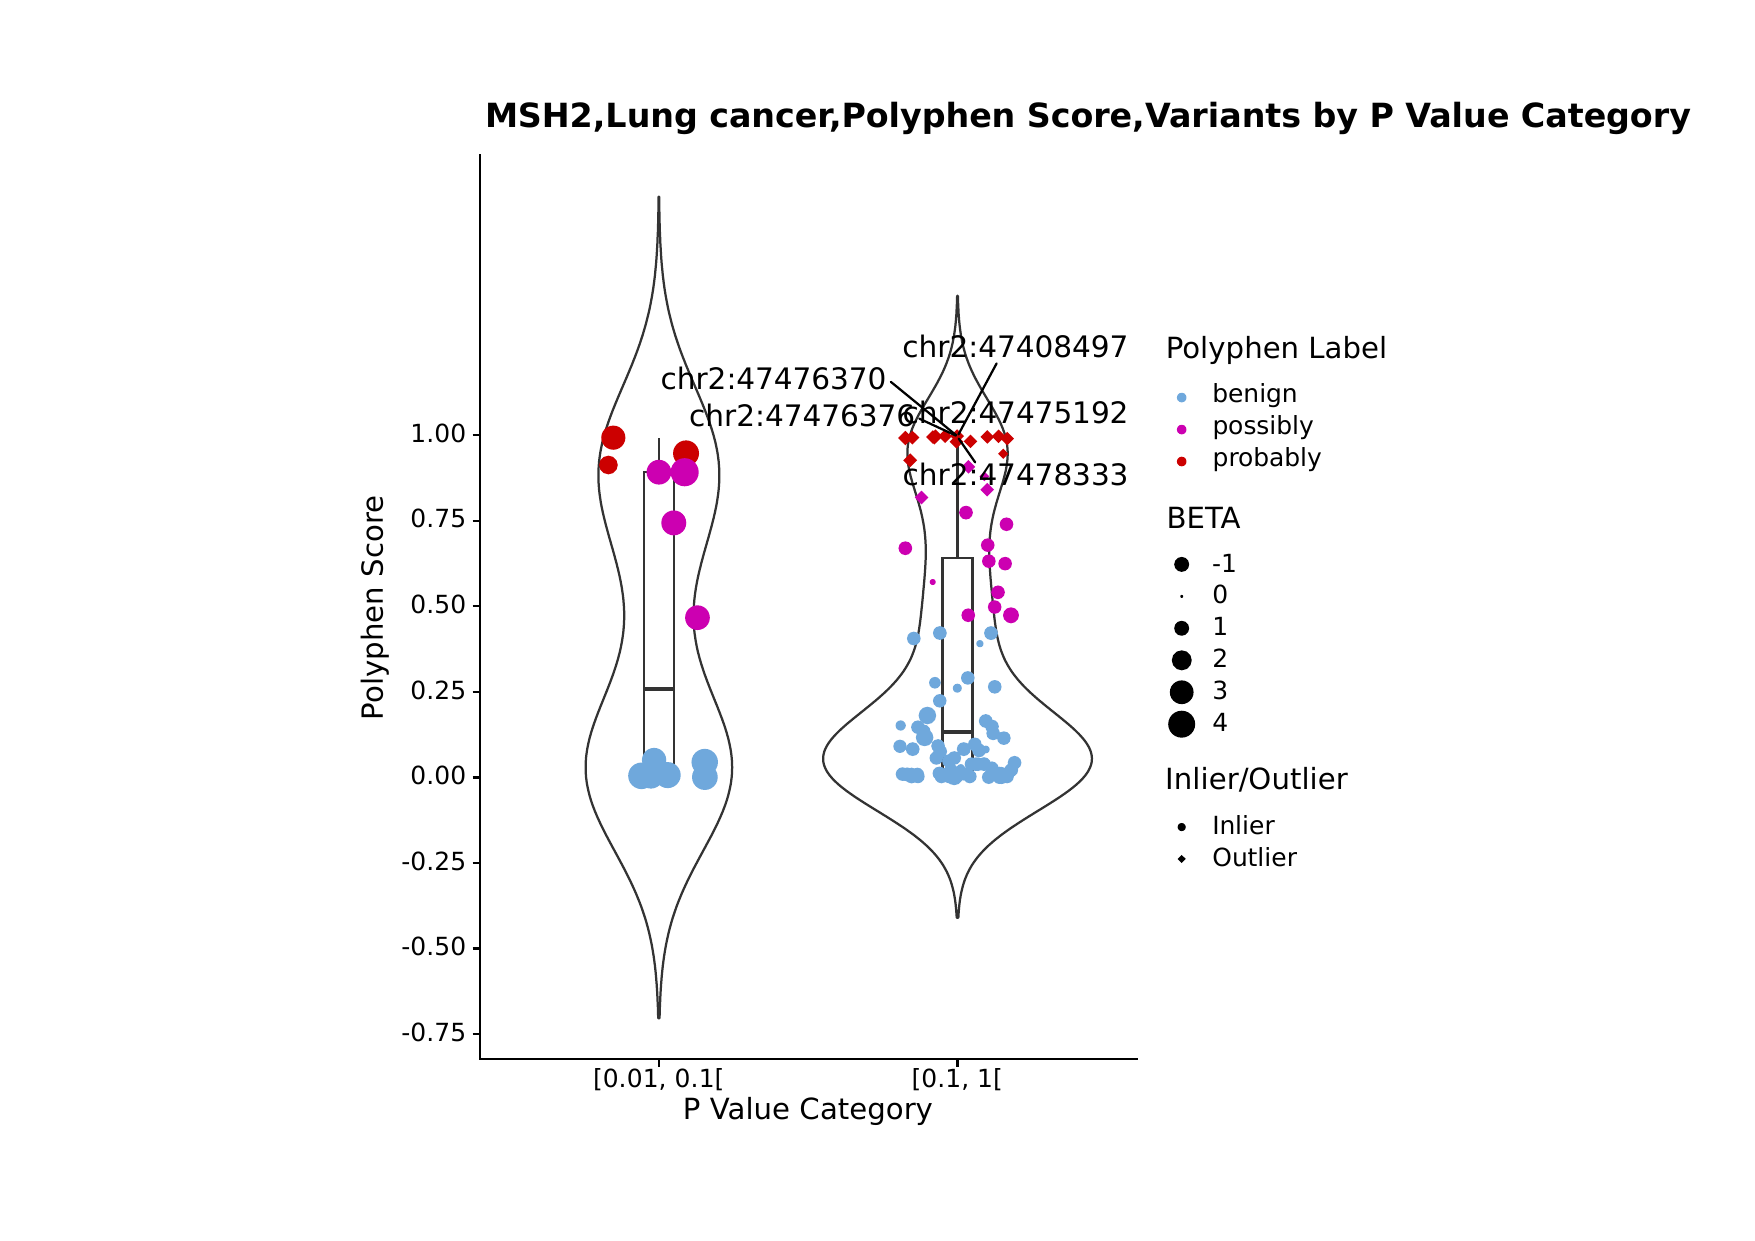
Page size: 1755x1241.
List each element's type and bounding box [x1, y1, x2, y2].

text_box [352, 94, 1403, 1146]
